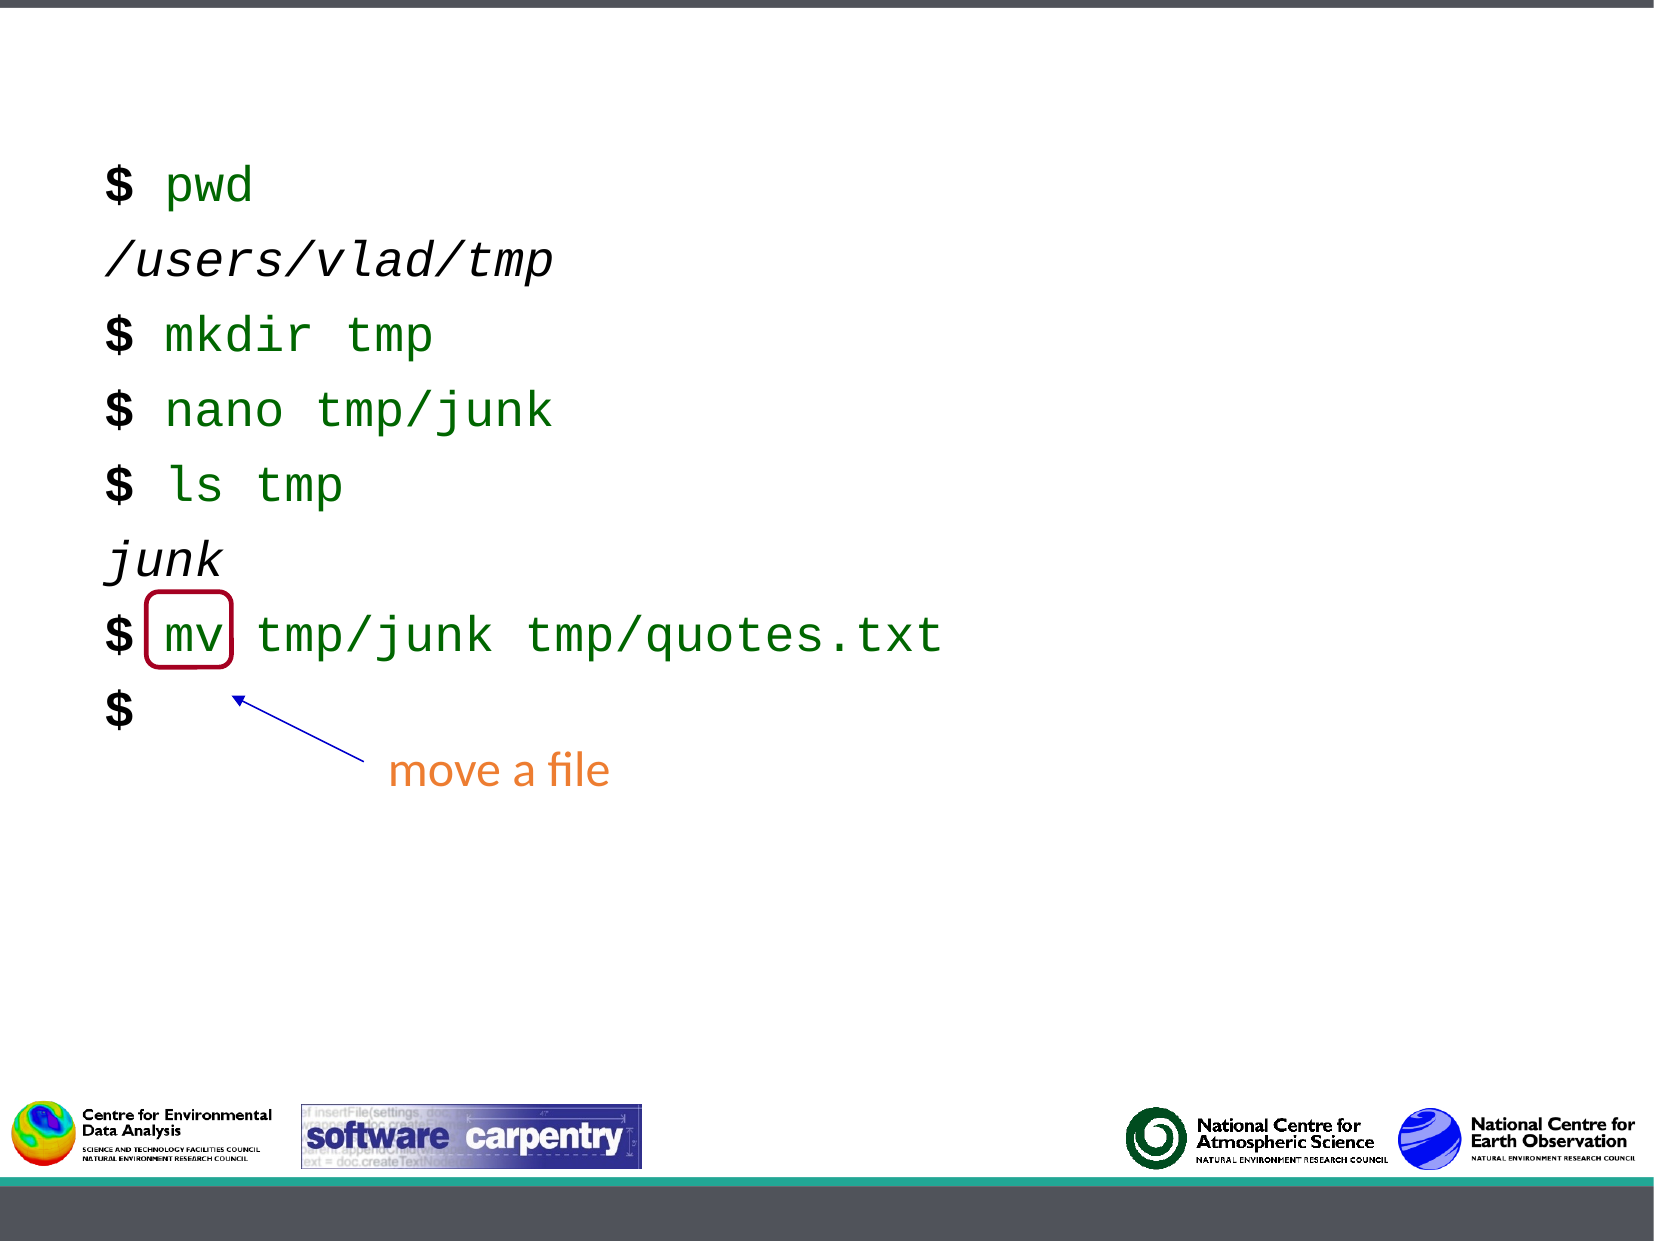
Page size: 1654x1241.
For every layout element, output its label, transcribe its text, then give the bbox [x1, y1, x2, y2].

text_box [146, 591, 232, 668]
picture [0, 0, 1654, 1241]
text_box [231, 695, 364, 762]
text_box move a file [373, 714, 1234, 838]
text_box $ pwd /users/vlad/tmp $ mkdir tmp $ nano tmp/junk $ ls tmp junk $ mv tmp/junk tmp/quotes.txt $ [89, 128, 1512, 1121]
